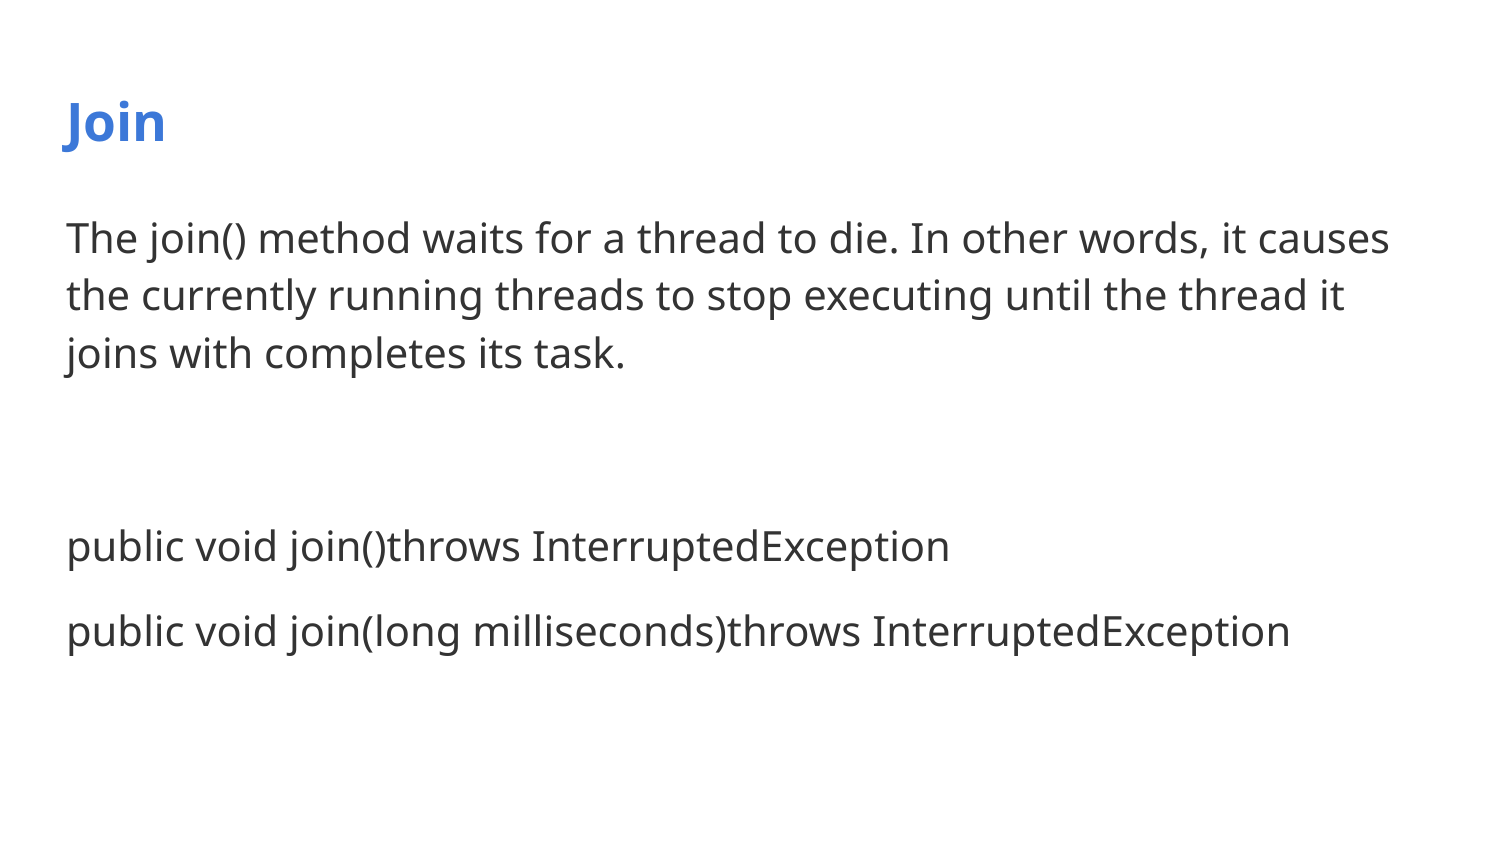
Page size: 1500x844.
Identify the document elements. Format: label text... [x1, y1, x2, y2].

list The join() method waits for a thread to die. In other words, it causes the currently running threads to stop executing until the thread it joins with completes its task. public void join()throws InterruptedException public void join(long milliseconds)throws InterruptedException [51, 189, 1449, 750]
title Join [51, 72, 1449, 167]
